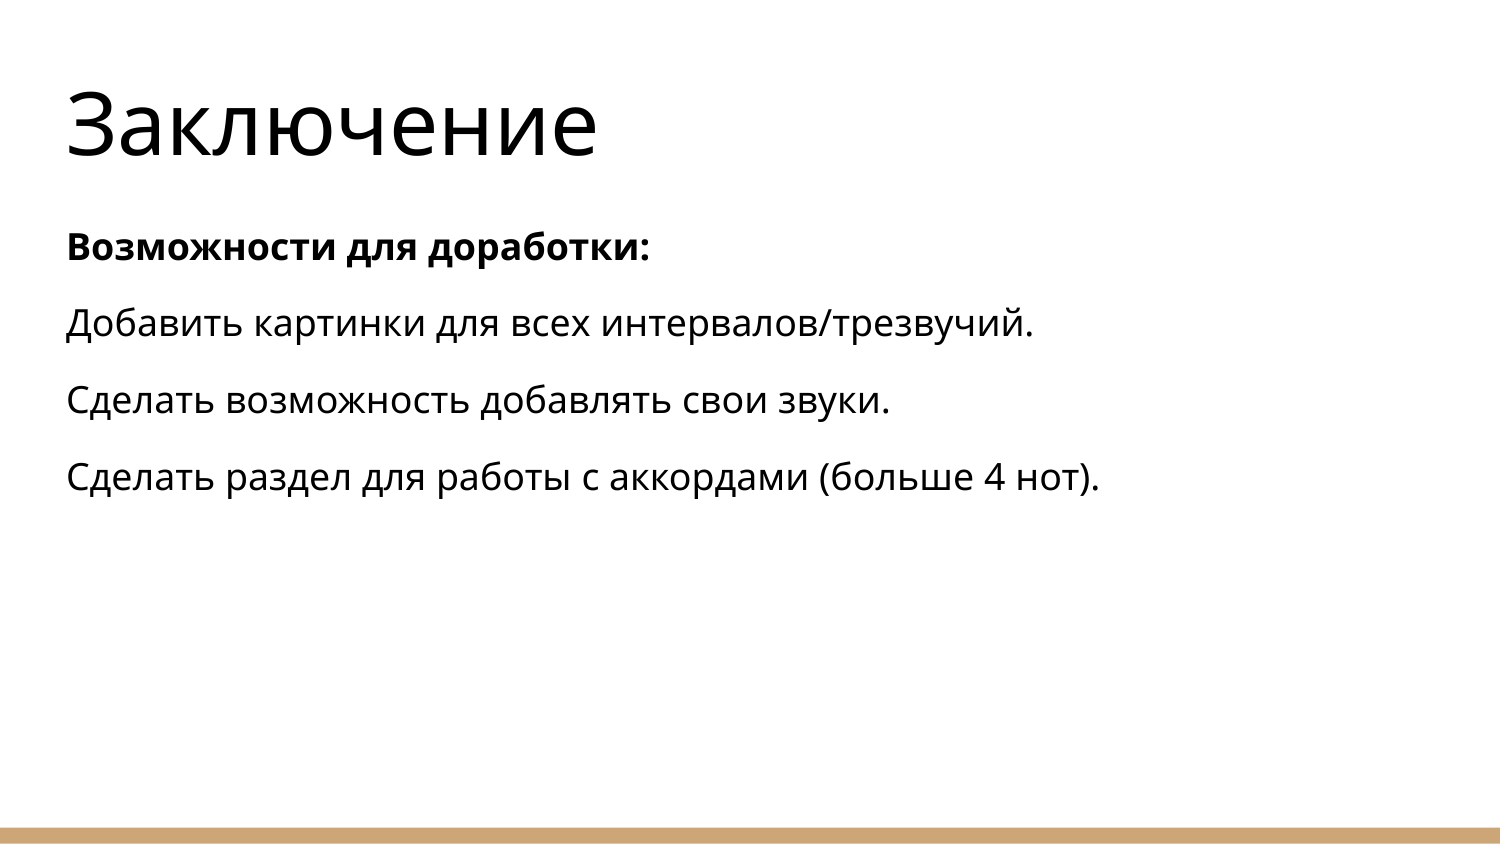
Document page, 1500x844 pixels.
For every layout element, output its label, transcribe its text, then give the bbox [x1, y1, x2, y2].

list Возможности для доработки: Добавить картинки для всех интервалов/трезвучий. Сделать возможность добавлять свои звуки. Сделать раздел для работы с аккордами (больше 4 нот). [51, 200, 1449, 752]
title Заключение [51, 51, 1449, 189]
